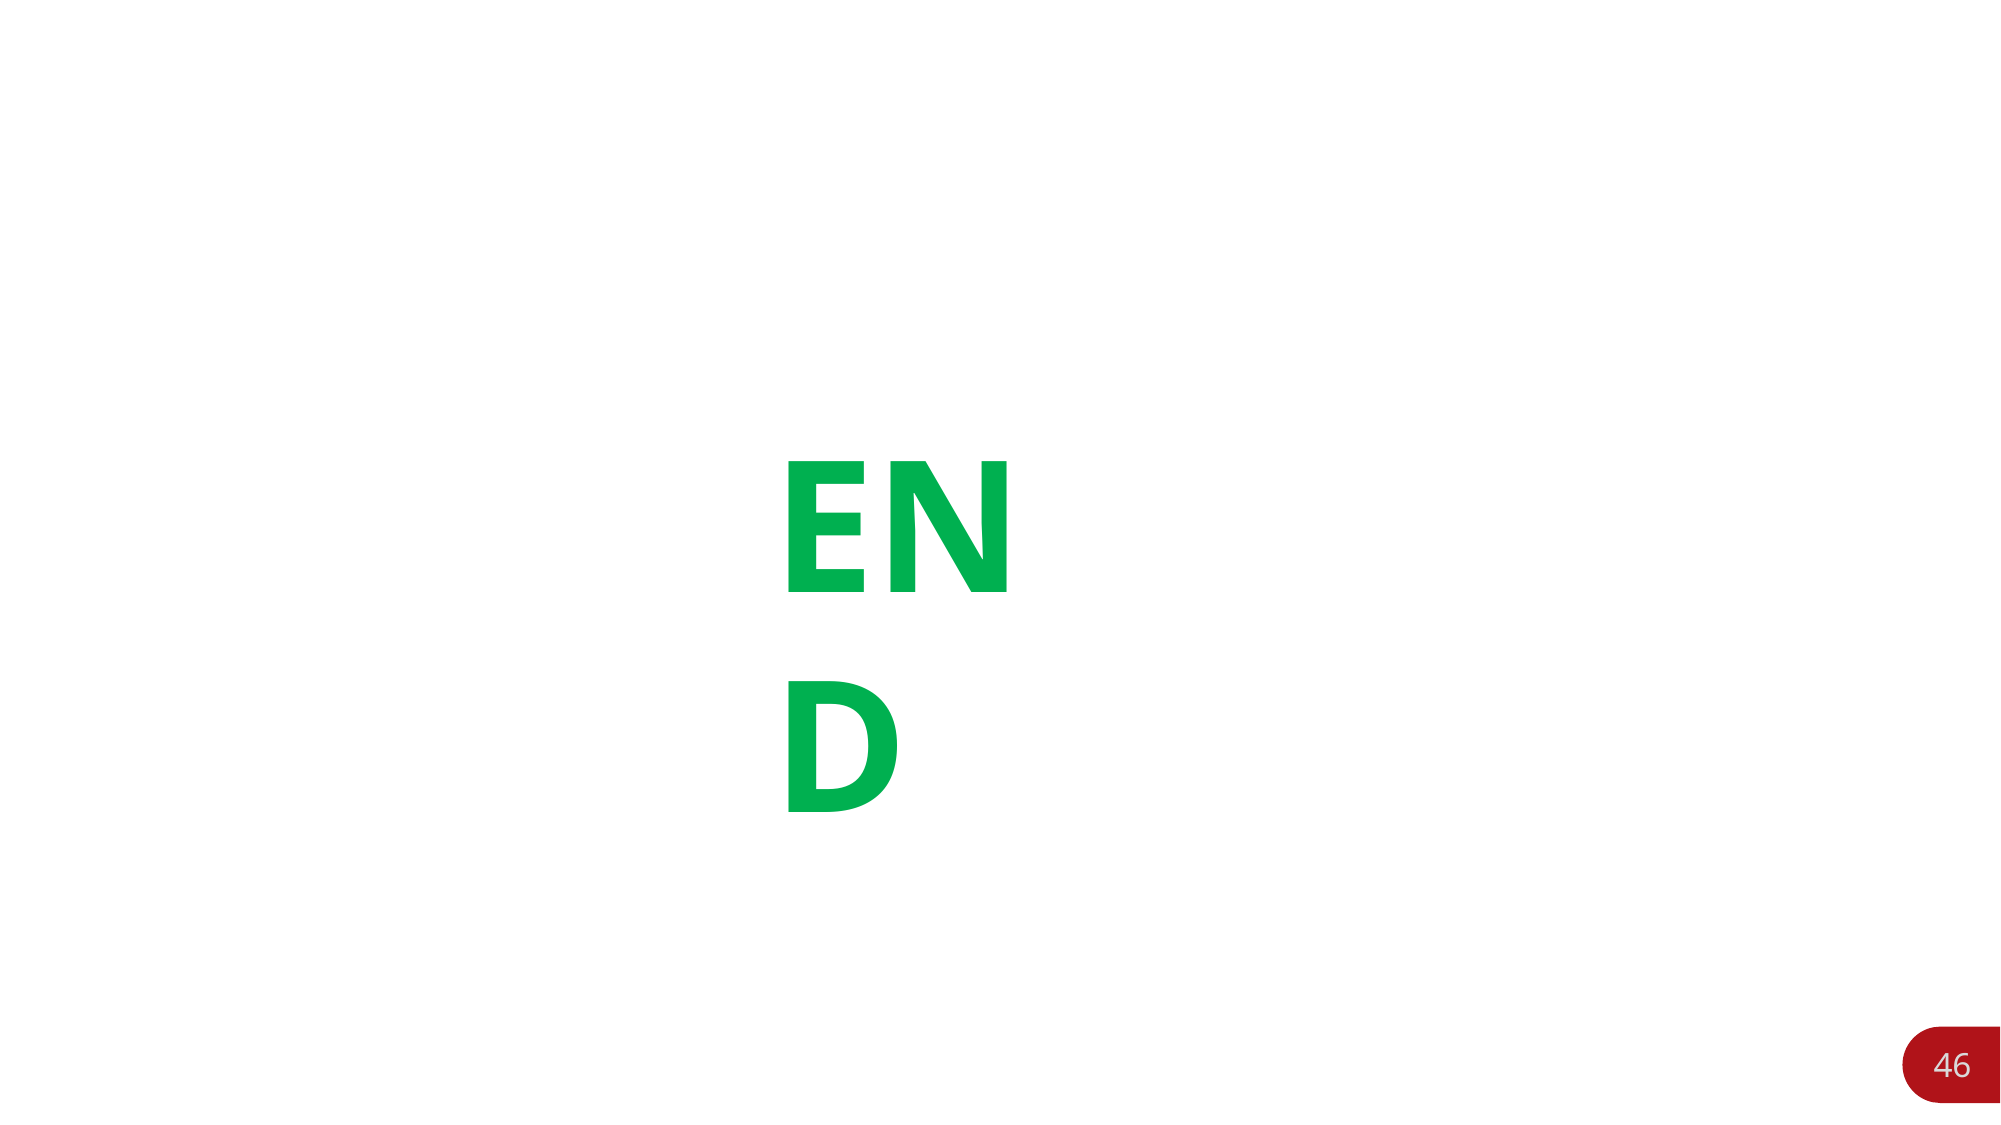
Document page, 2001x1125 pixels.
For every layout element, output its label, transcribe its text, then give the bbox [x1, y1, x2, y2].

text_box END [757, 401, 1151, 857]
